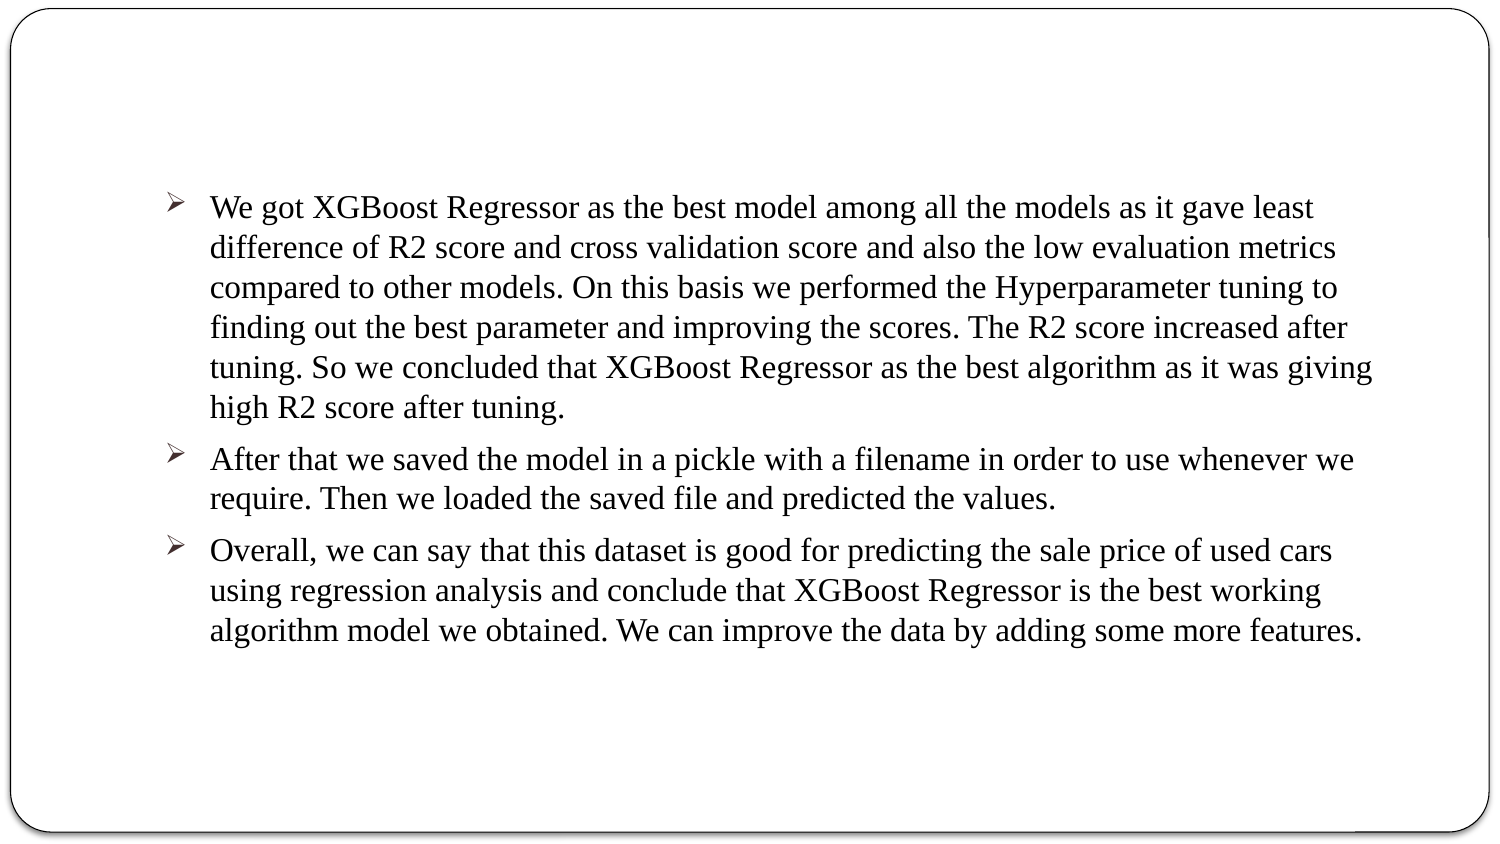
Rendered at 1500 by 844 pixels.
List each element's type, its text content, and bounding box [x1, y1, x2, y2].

list We got XGBoost Regressor as the best model among all the models as it gave least difference of R2 score and cross validation score and also the low evaluation metrics compared to other models. On this basis we performed the Hyperparameter tuning to finding out the best parameter and improving the scores. The R2 score increased after tuning. So we concluded that XGBoost Regressor as the best algorithm as it was giving high R2 score after tuning. After that we saved the model in a pickle with a filename in order to use whenever we require. Then we loaded the saved file and predicted the values. Overall, we can say that this dataset is good for predicting the sale price of used cars using regression analysis and conclude that XGBoost Regressor is the best working algorithm model we obtained. We can improve the data by adding some more features. [150, 178, 1425, 741]
